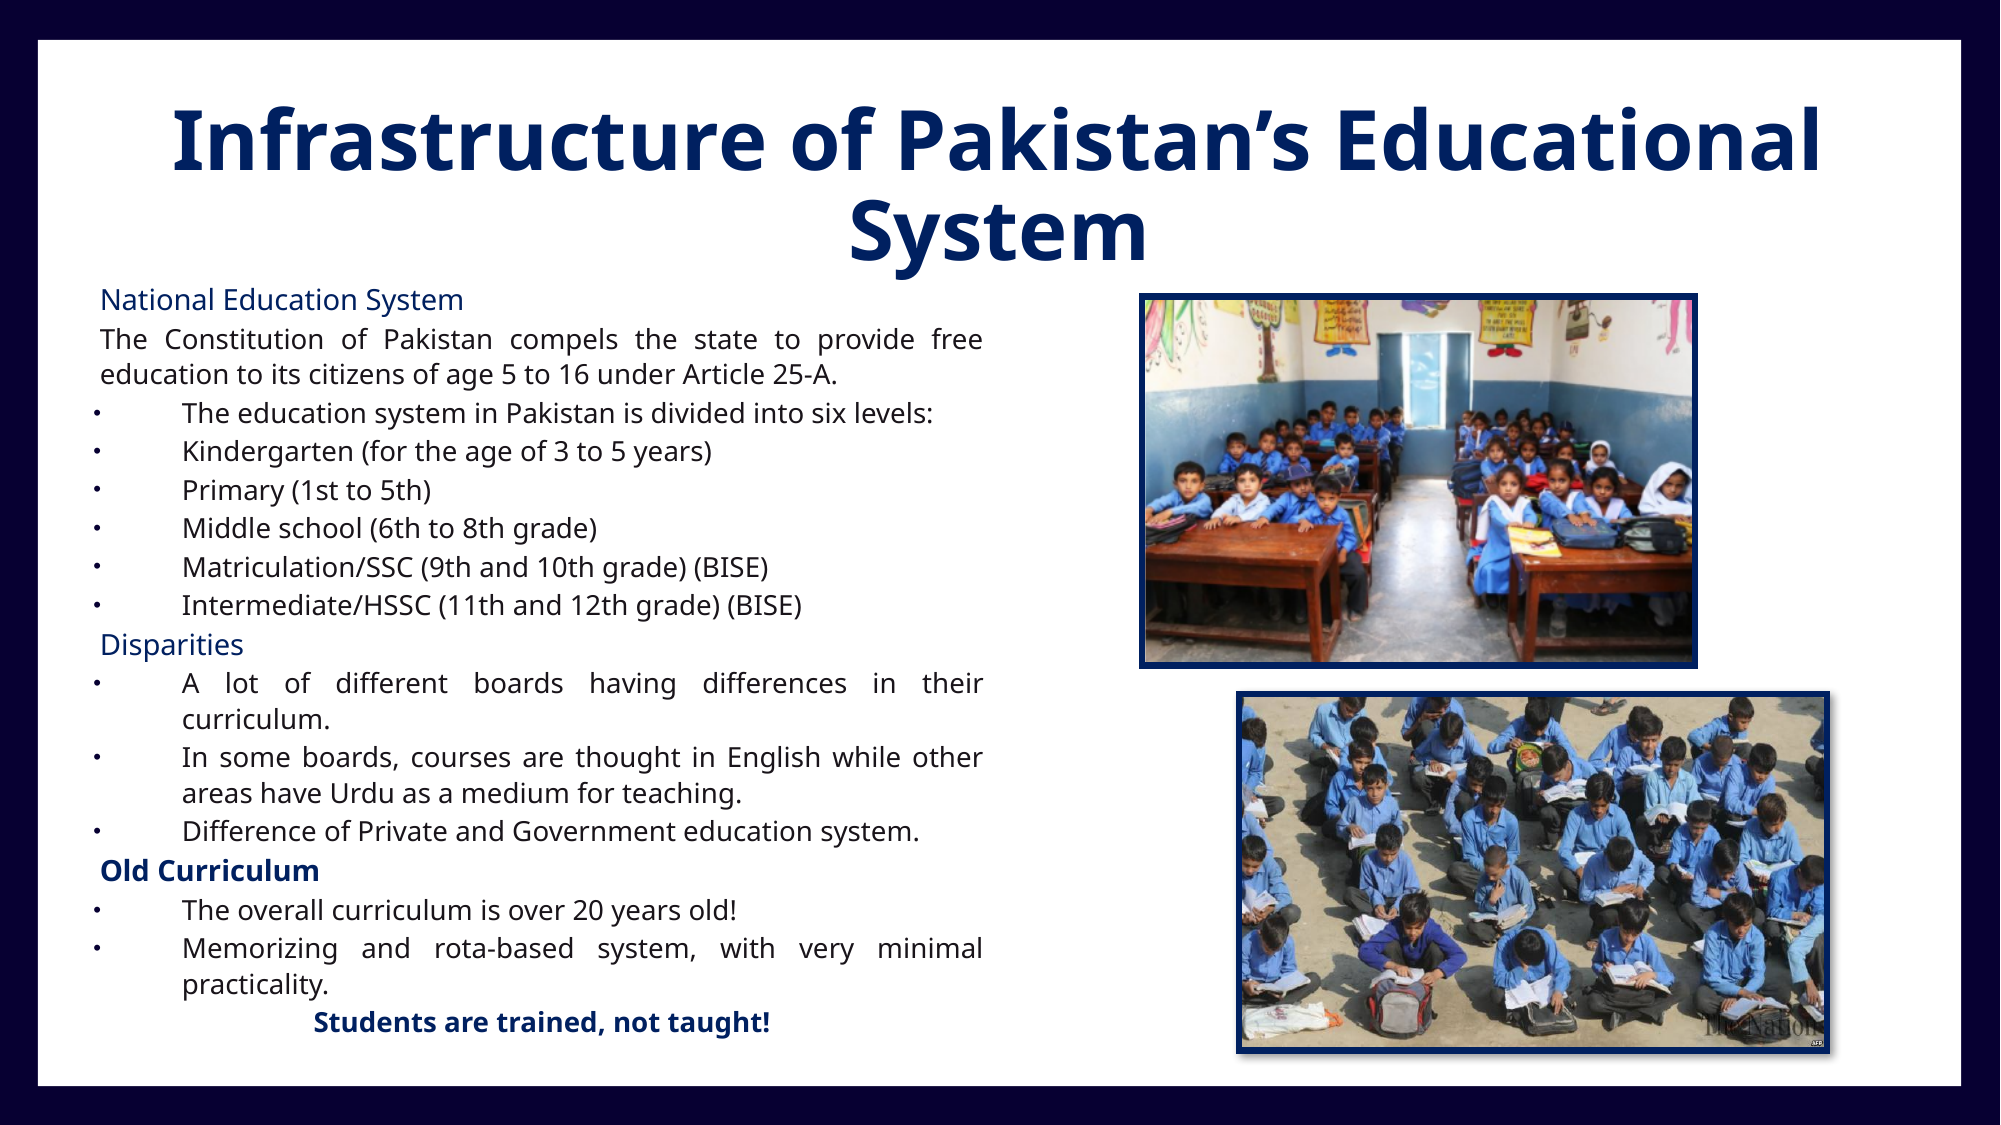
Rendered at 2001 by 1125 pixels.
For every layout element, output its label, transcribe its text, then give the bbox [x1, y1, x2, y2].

picture [1241, 696, 1824, 1048]
list National Education System The Constitution of Pakistan compels the state to provide free education to its citizens of age 5 to 16 under Article 25-A. The education system in Pakistan is divided into six levels: Kindergarten (for the age of 3 to 5 years) Primary (1st to 5th) Middle school (6th to 8th grade) Matriculation/SSC (9th and 10th grade) (BISE) Intermediate/HSSC (11th and 12th grade) (BISE) Disparities A lot of different boards having differences in their curriculum. In some boards, courses are thought in English while other areas have Urdu as a medium for teaching. Difference of Private and Government education system. Old Curriculum The overall curriculum is over 20 years old! Memorizing and rota-based system, with very minimal practicality. Students are trained, not taught! [78, 271, 1000, 1066]
picture [1145, 299, 1693, 663]
title Infrastructure of Pakistan’s Educational System [78, 77, 1920, 300]
